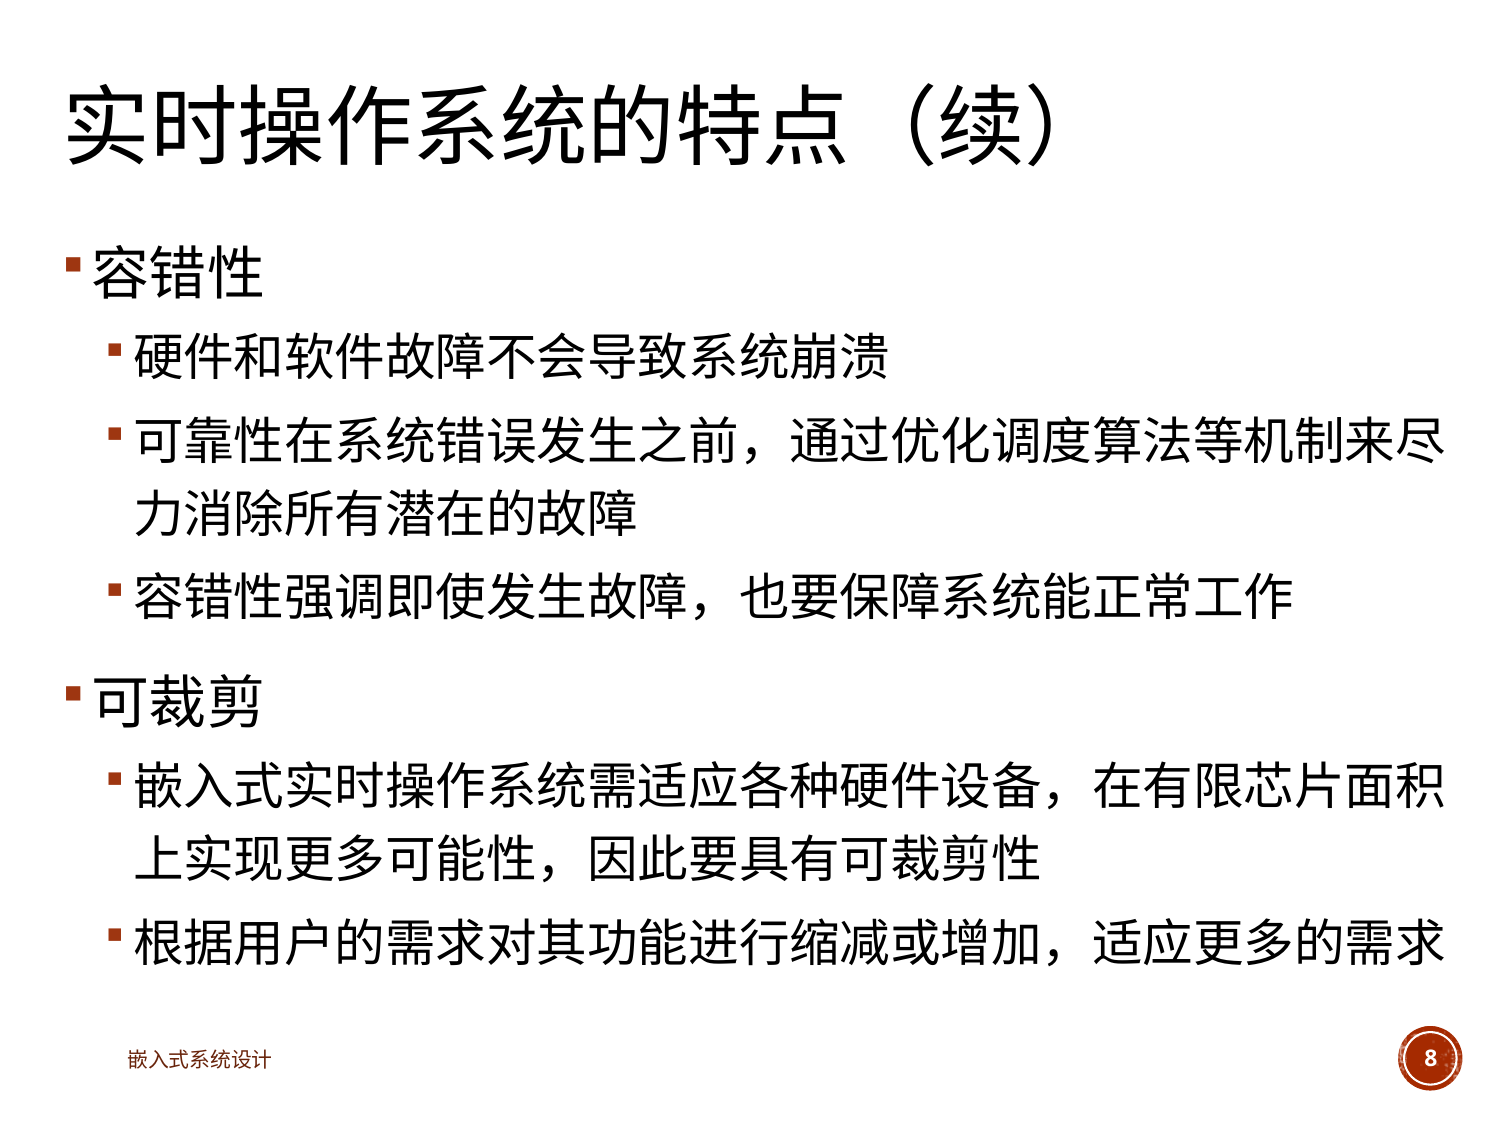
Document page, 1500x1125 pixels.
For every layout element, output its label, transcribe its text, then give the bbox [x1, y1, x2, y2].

footer 嵌入式系统设计 [112, 1028, 891, 1089]
slide_number 8 [1391, 1028, 1471, 1089]
title 实时操作系统的特点（续） [47, 46, 1471, 214]
list 容错性 硬件和软件故障不会导致系统崩溃 可靠性在系统错误发生之前，通过优化调度算法等机制来尽力消除所有潜在的故障 容错性强调即使发生故障，也要保障系统能正常工作 可裁剪 嵌入式实时操作系统需适应各种硬件设备，在有限芯片面积上实现更多可能性，因此要具有可裁剪性 根据用户的需求对其功能进行缩减或增加，适应更多的需求 [47, 214, 1471, 1013]
